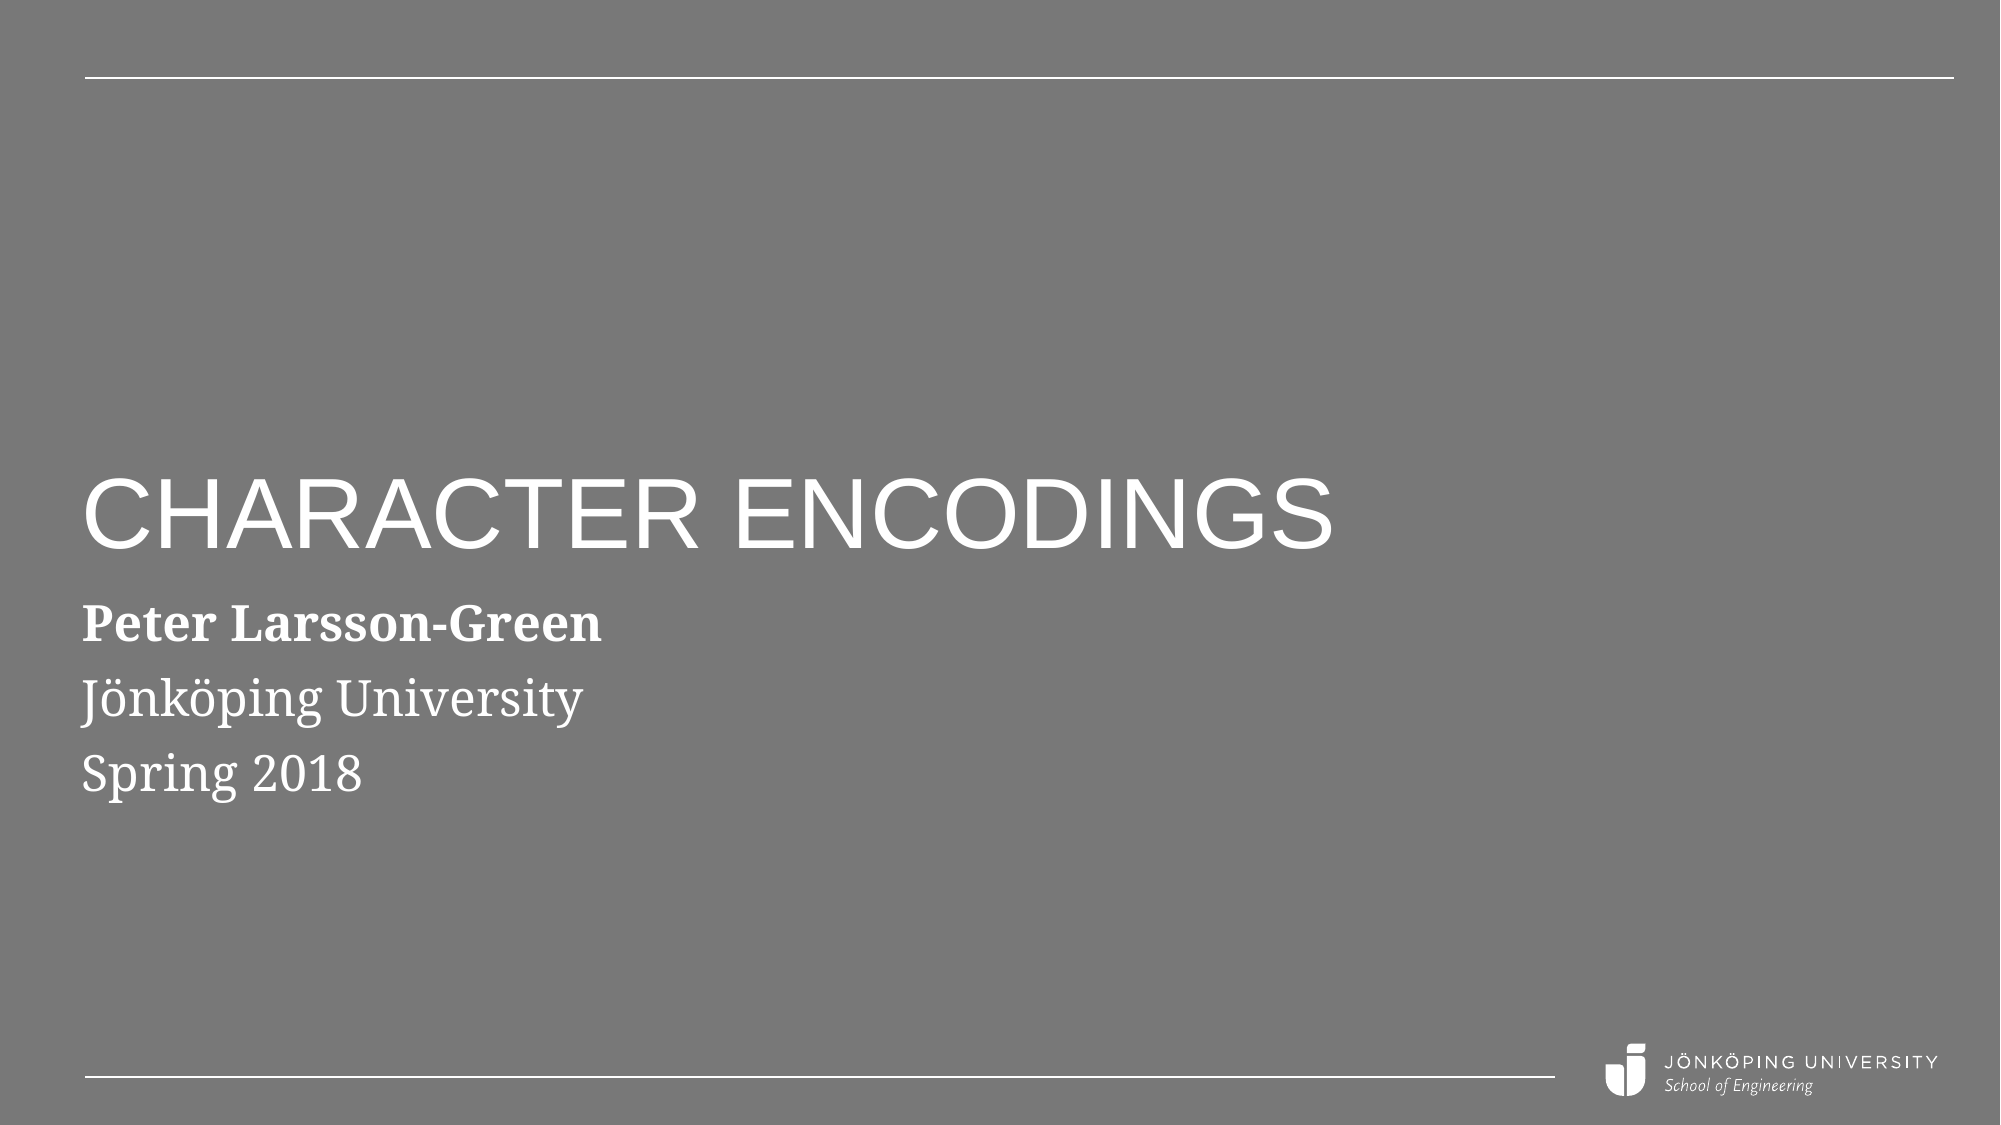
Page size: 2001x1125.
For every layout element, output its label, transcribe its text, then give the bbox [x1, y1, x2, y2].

title Character Encodings [66, 184, 1954, 576]
subtitle Peter Larsson-Green Jönköping University Spring 2018 [66, 590, 1954, 863]
